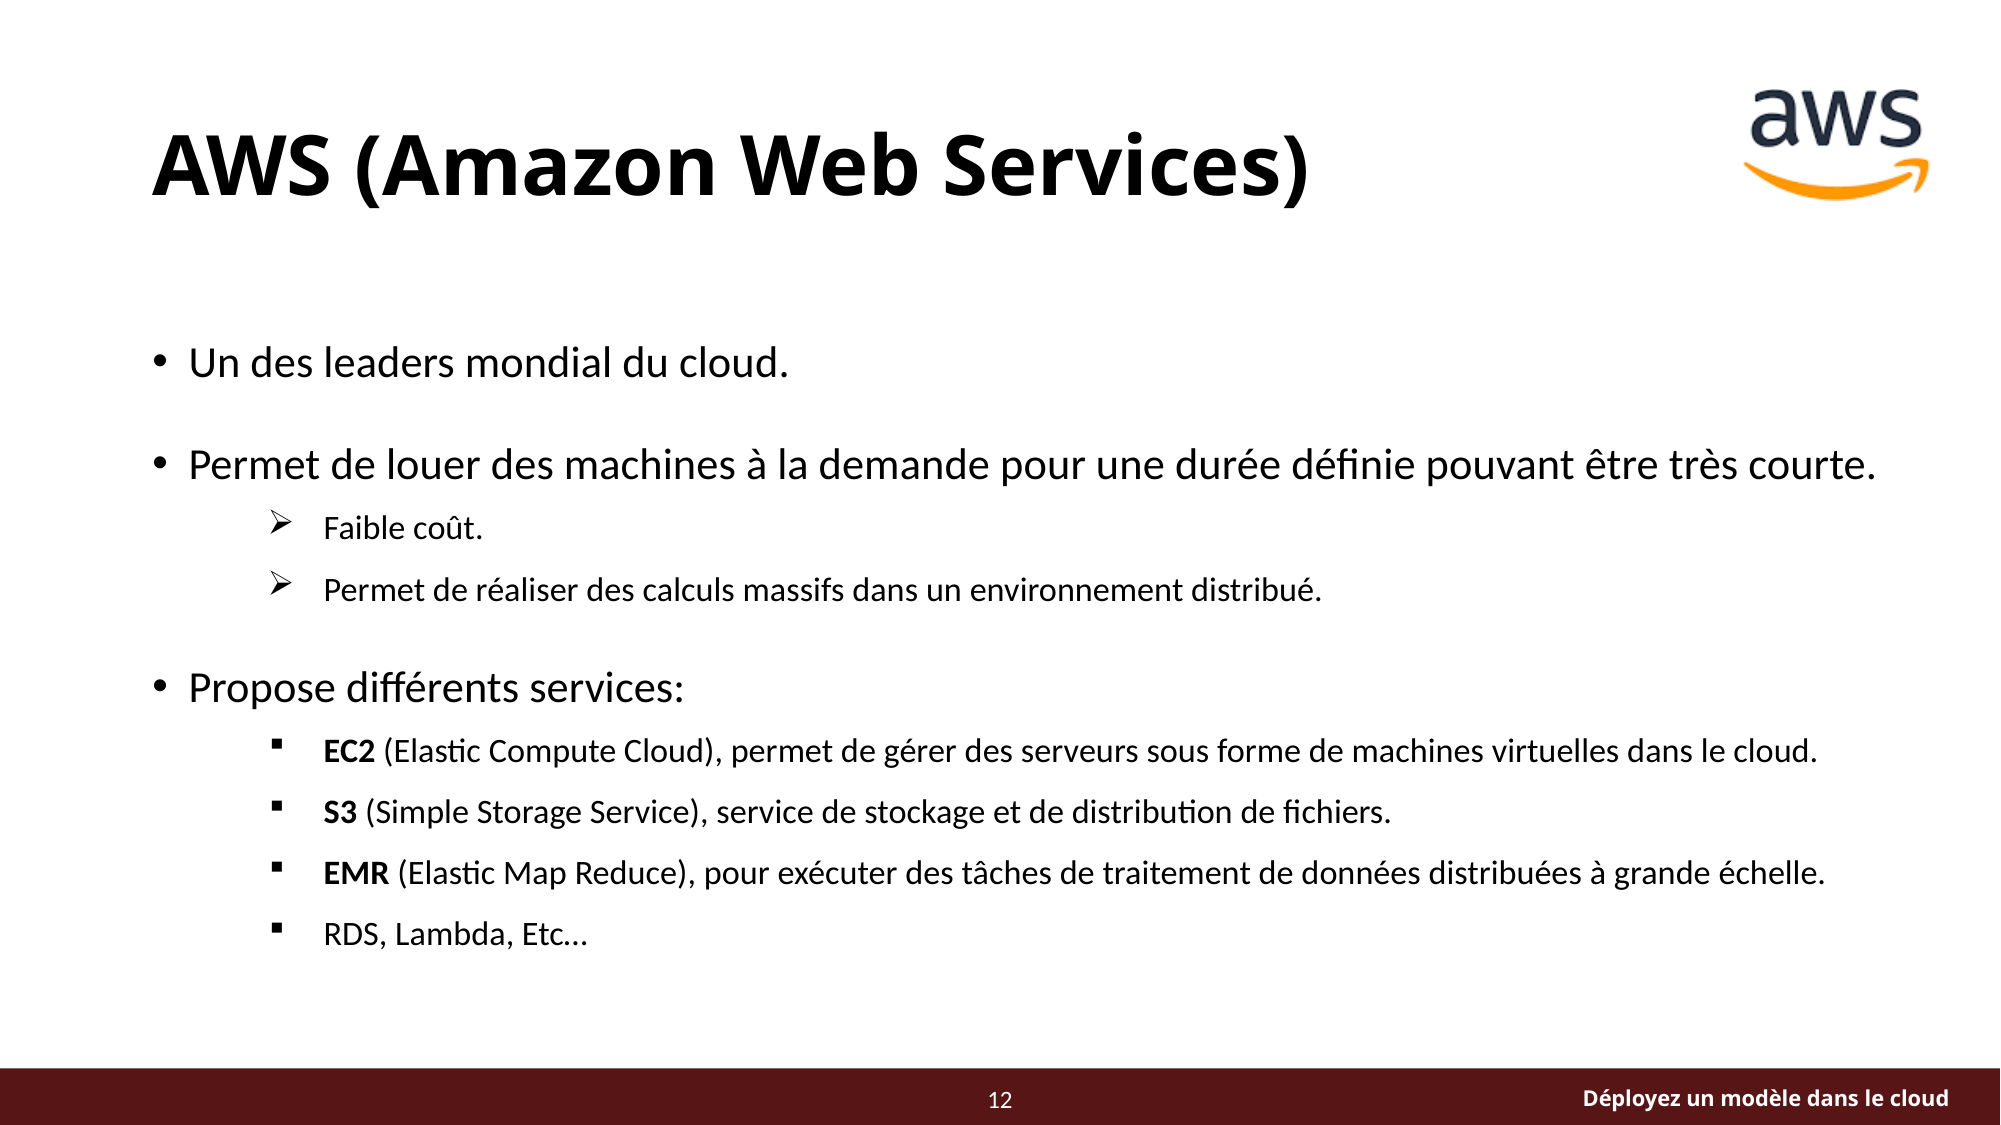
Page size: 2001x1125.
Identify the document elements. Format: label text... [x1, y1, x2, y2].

list Un des leaders mondial du cloud. Permet de louer des machines à la demande pour une durée définie pouvant être très courte. Faible coût. Permet de réaliser des calculs massifs dans un environnement distribué. Propose différents services: EC2 (Elastic Compute Cloud), permet de gérer des serveurs sous forme de machines virtuelles dans le cloud. S3 (Simple Storage Service), service de stockage et de distribution de fichiers. EMR (Elastic Map Reduce), pour exécuter des tâches de traitement de données distribuées à grande échelle. RDS, Lambda, Etc… [137, 331, 1946, 1069]
title AWS (Amazon Web Services) [137, 59, 1946, 278]
slide_number 12 [774, 1068, 1225, 1125]
picture [1743, 89, 1930, 201]
